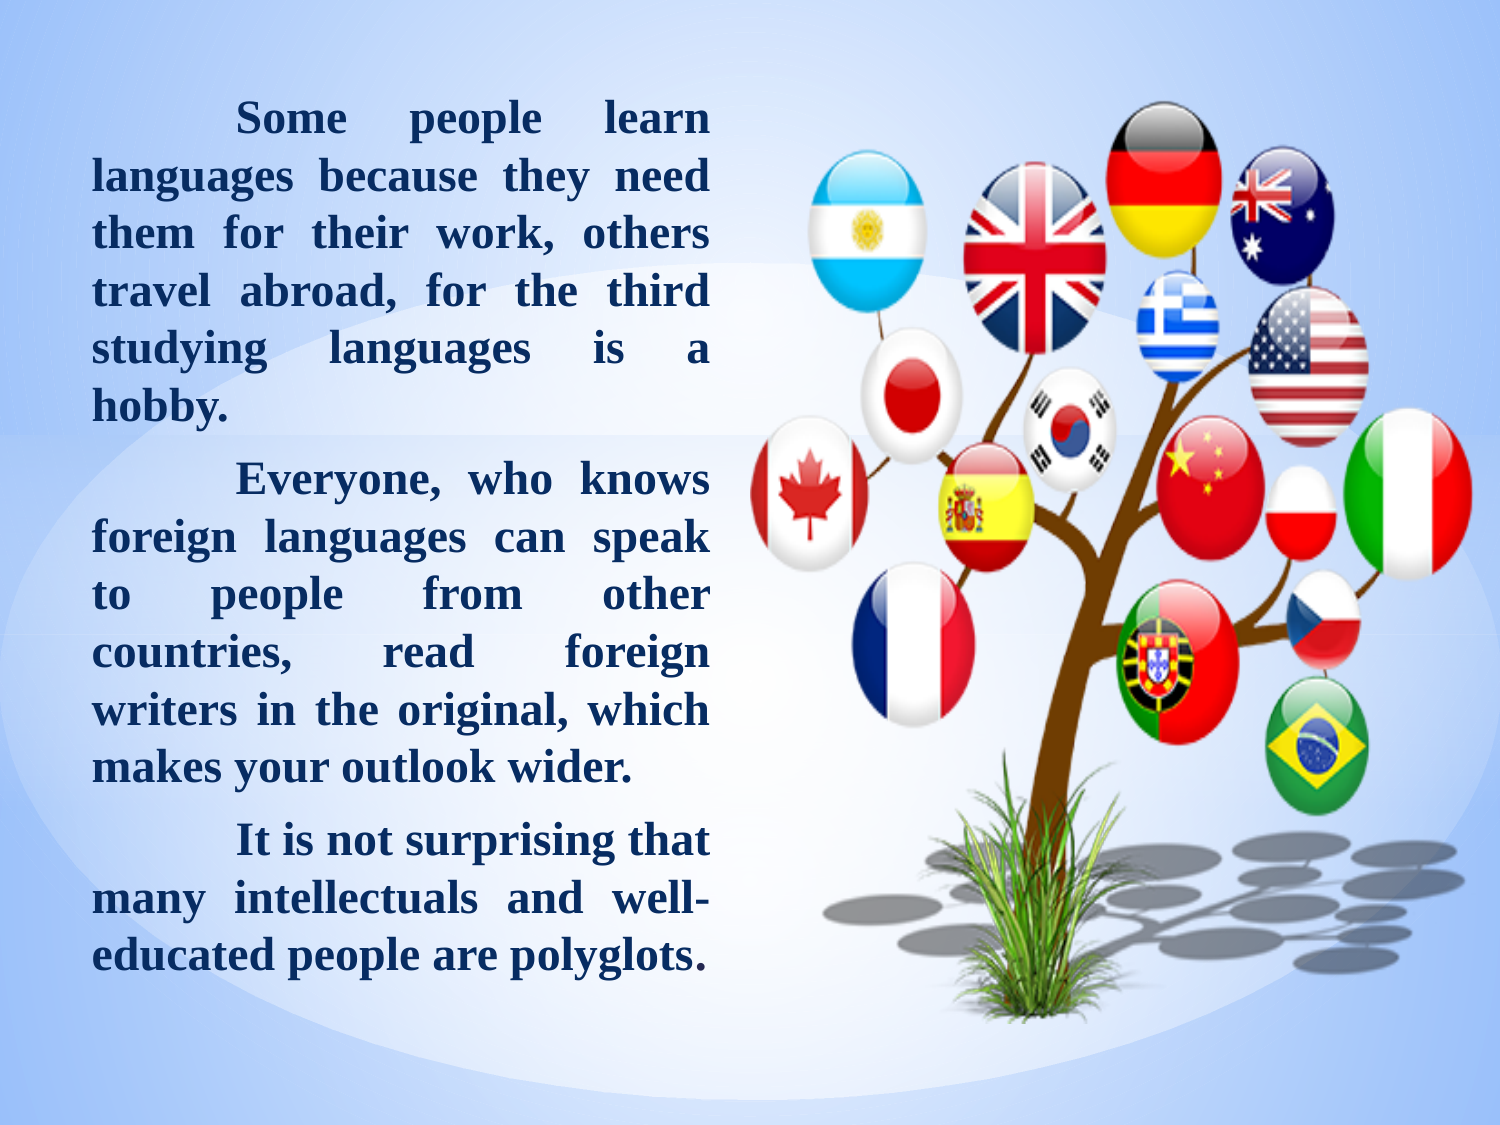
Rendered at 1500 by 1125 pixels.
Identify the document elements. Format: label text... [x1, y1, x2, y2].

subtitle Some people learn languages because they need them for their work, others travel abroad, for the third studying languages is a hobby. Everyone, who knows foreign languages can speak to people from other countries, read foreign writers in the original, which makes your outlook wider. It is not surprising that many intellectuals and well-educated people are polyglots. [76, 78, 727, 1024]
picture [749, 98, 1476, 1024]
